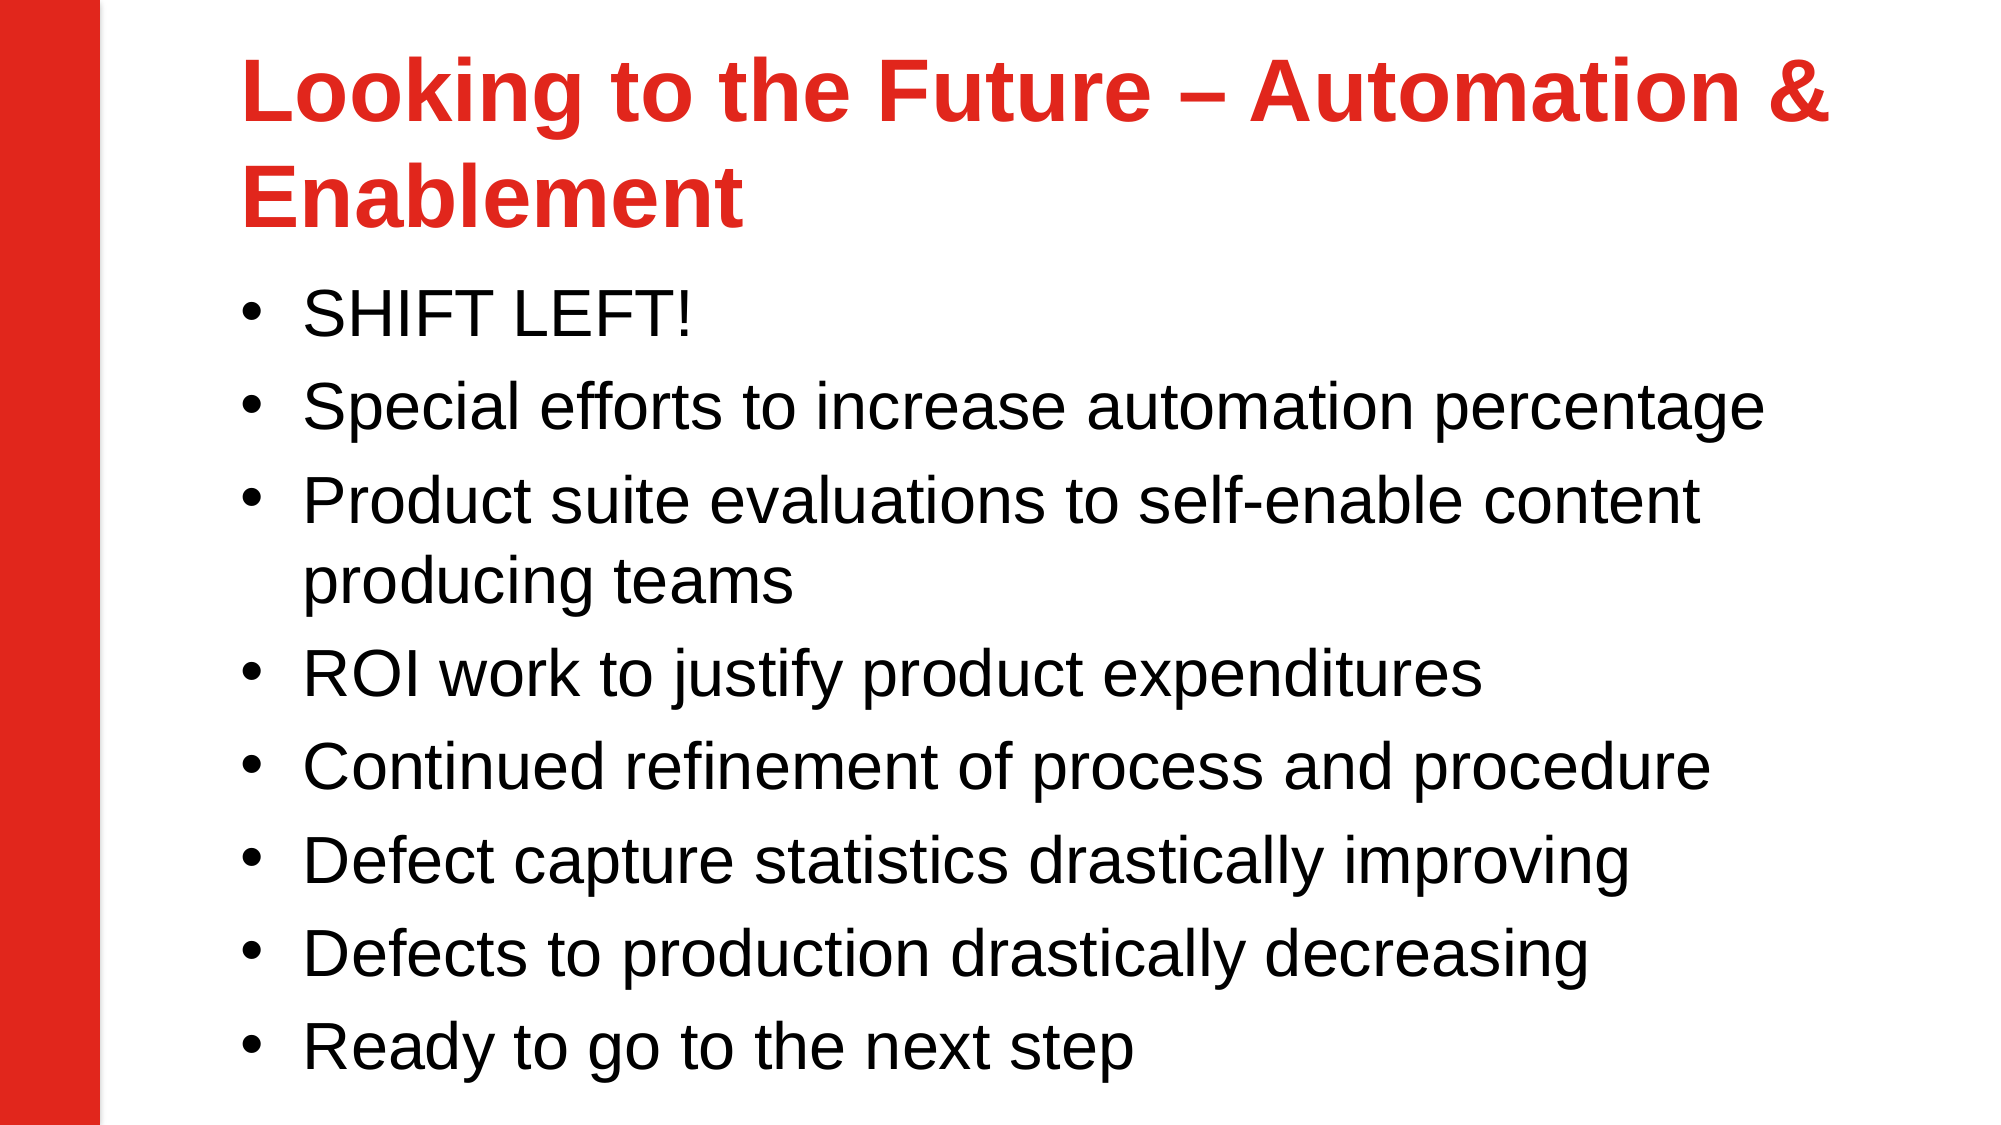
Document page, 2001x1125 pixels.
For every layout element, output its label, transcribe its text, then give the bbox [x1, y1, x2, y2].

list SHIFT LEFT! Special efforts to increase automation percentage Product suite evaluations to self-enable content producing teams ROI work to justify product expenditures Continued refinement of process and procedure Defect capture statistics drastically improving Defects to production drastically decreasing Ready to go to the next step [225, 262, 1900, 1118]
title Looking to the Future – Automation & Enablement [225, 23, 1900, 255]
